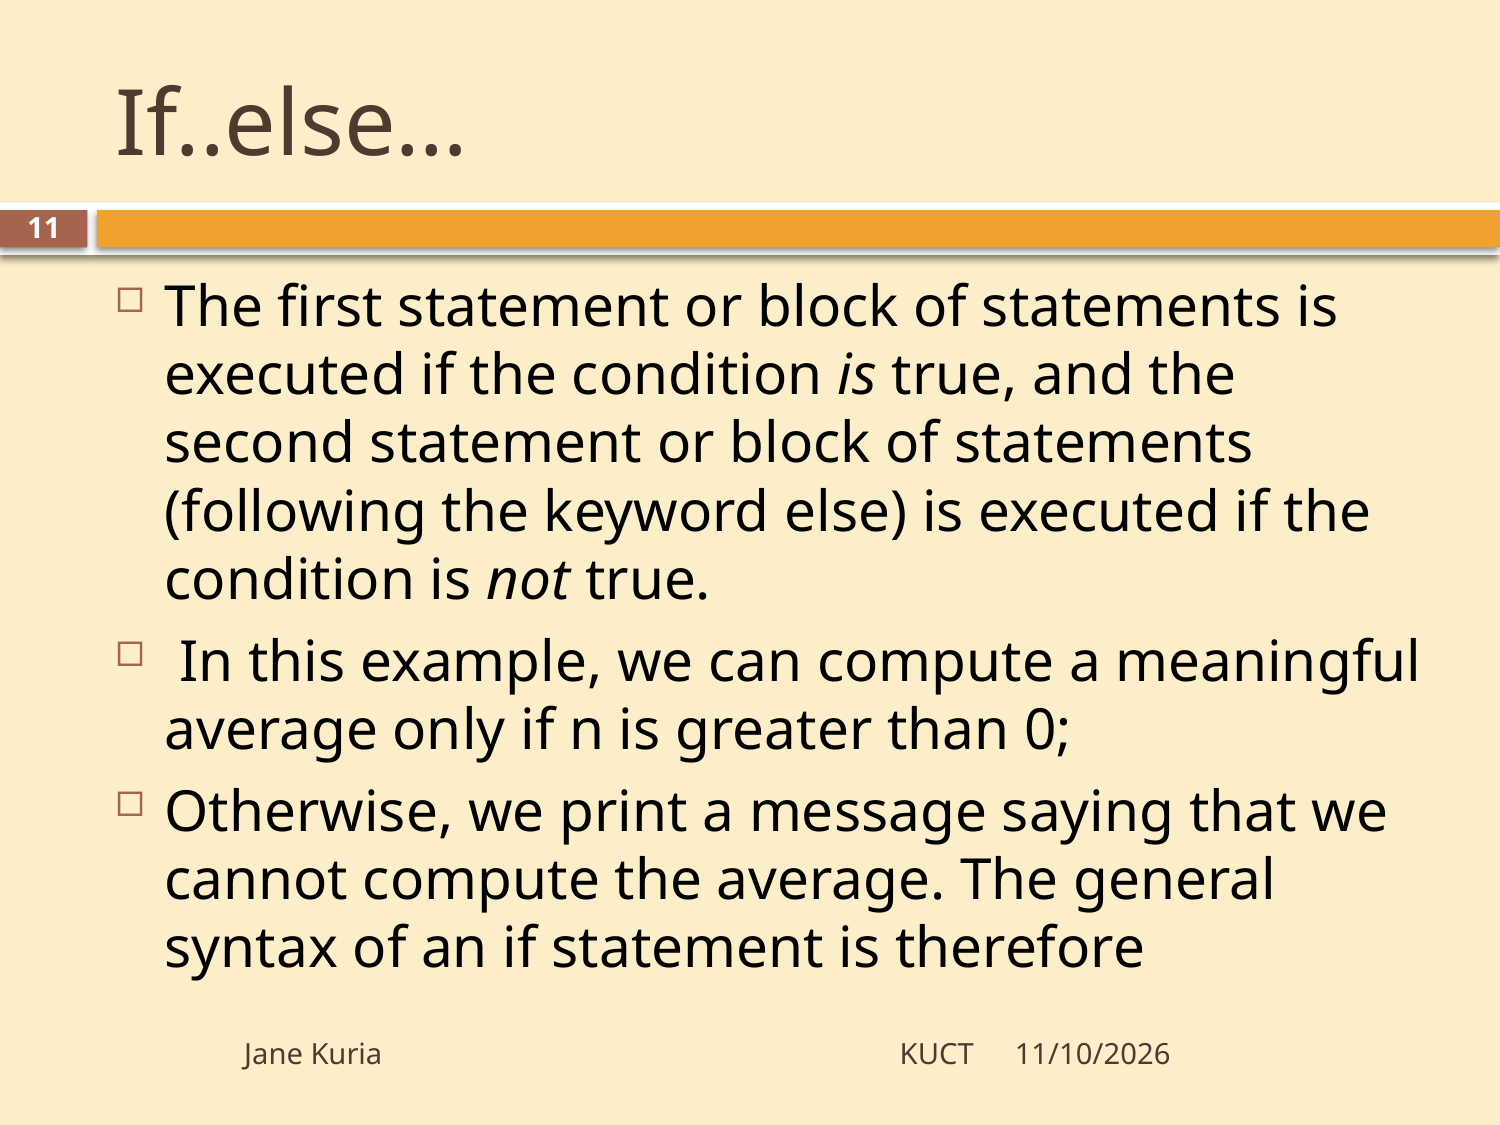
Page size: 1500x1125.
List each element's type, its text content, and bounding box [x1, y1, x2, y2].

footer Jane Kuria KUCT [99, 1024, 990, 1085]
slide_number 11 [0, 208, 88, 249]
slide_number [999, 1025, 1438, 1085]
list The first statement or block of statements is executed if the condition is true, and the second statement or block of statements (following the keyword else) is executed if the condition is not true. In this example, we can compute a meaningful average only if n is greater than 0; Otherwise, we print a message saying that we cannot compute the average. The general syntax of an if statement is therefore [100, 262, 1438, 1000]
title If..else… [100, 37, 1438, 200]
